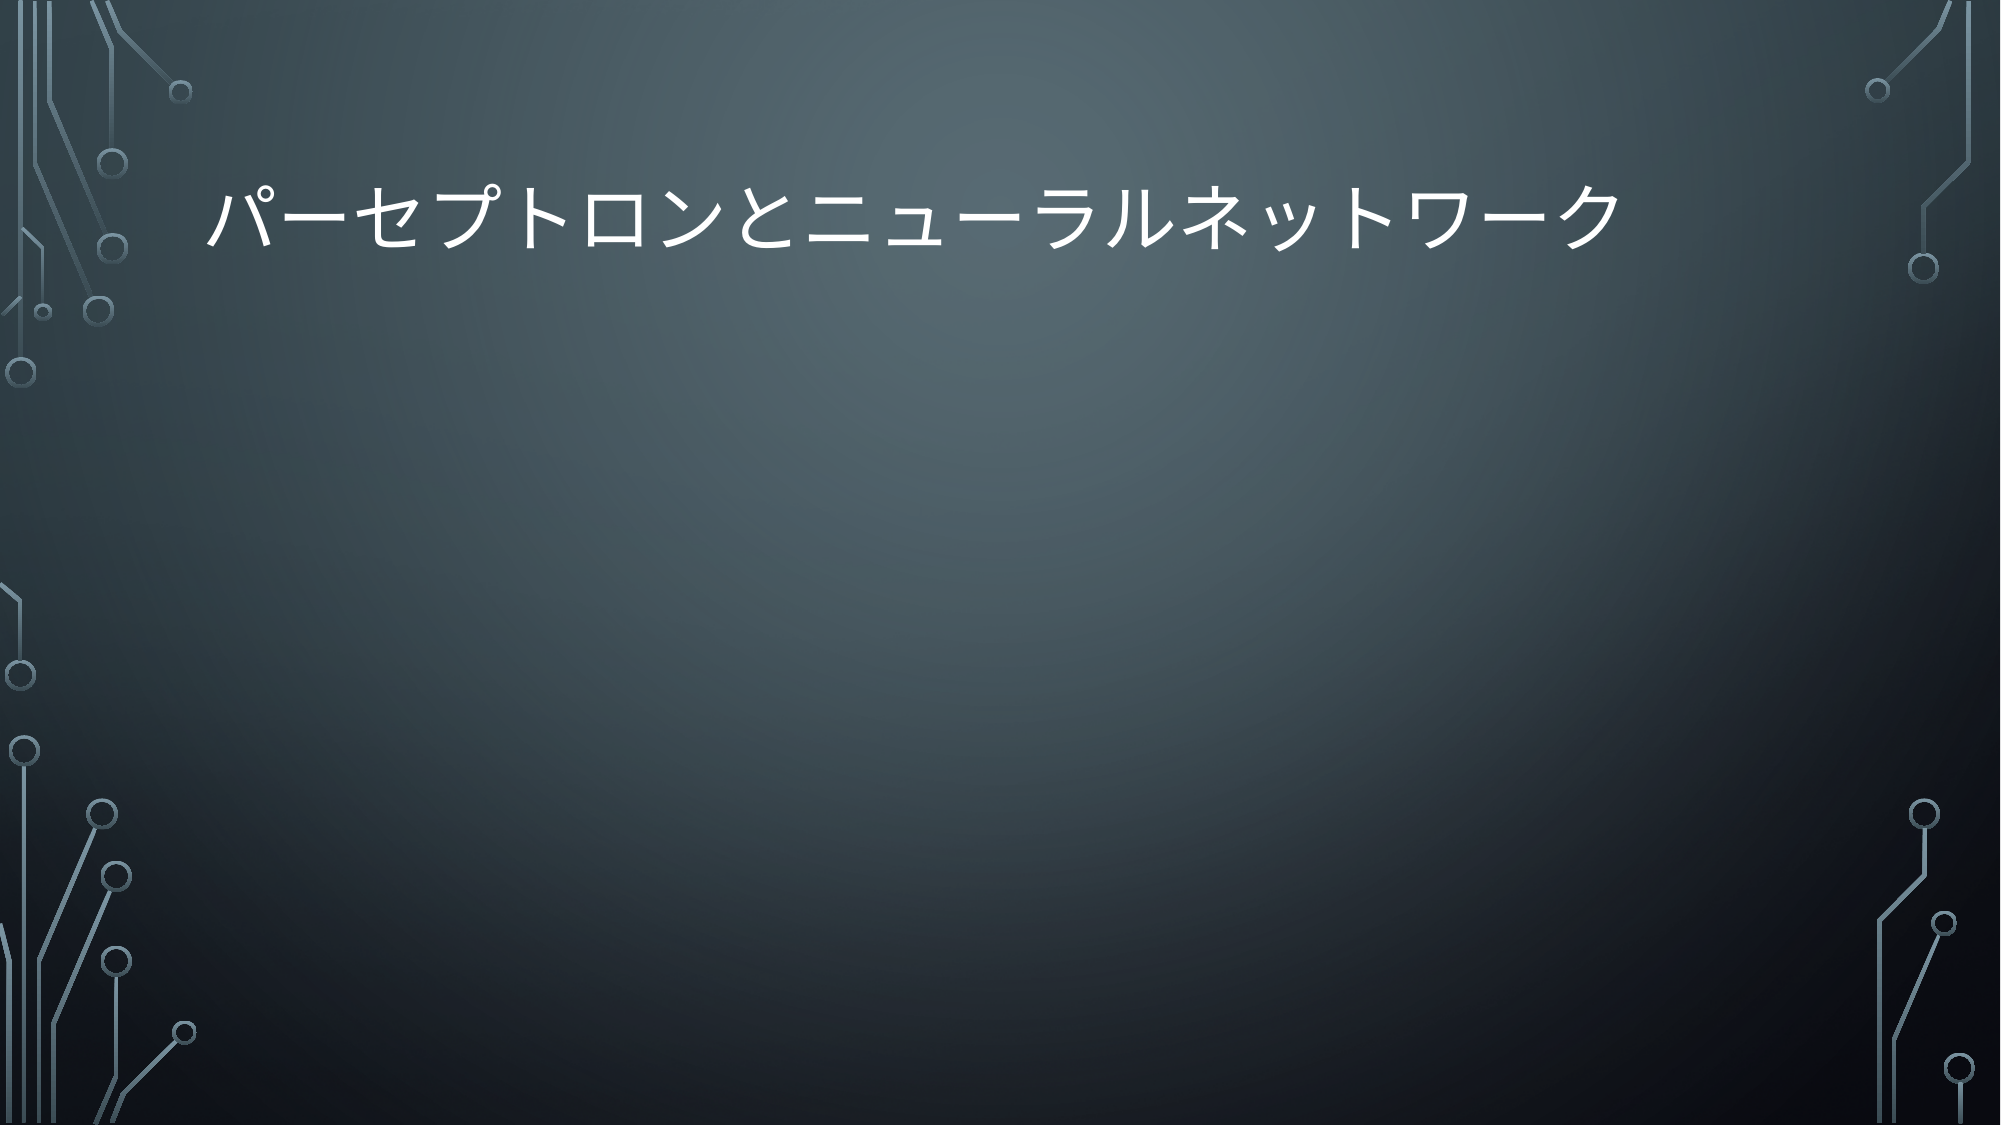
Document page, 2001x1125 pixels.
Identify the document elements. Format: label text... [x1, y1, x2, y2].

title パーセプトロンとニューラルネットワーク [187, 101, 1813, 344]
